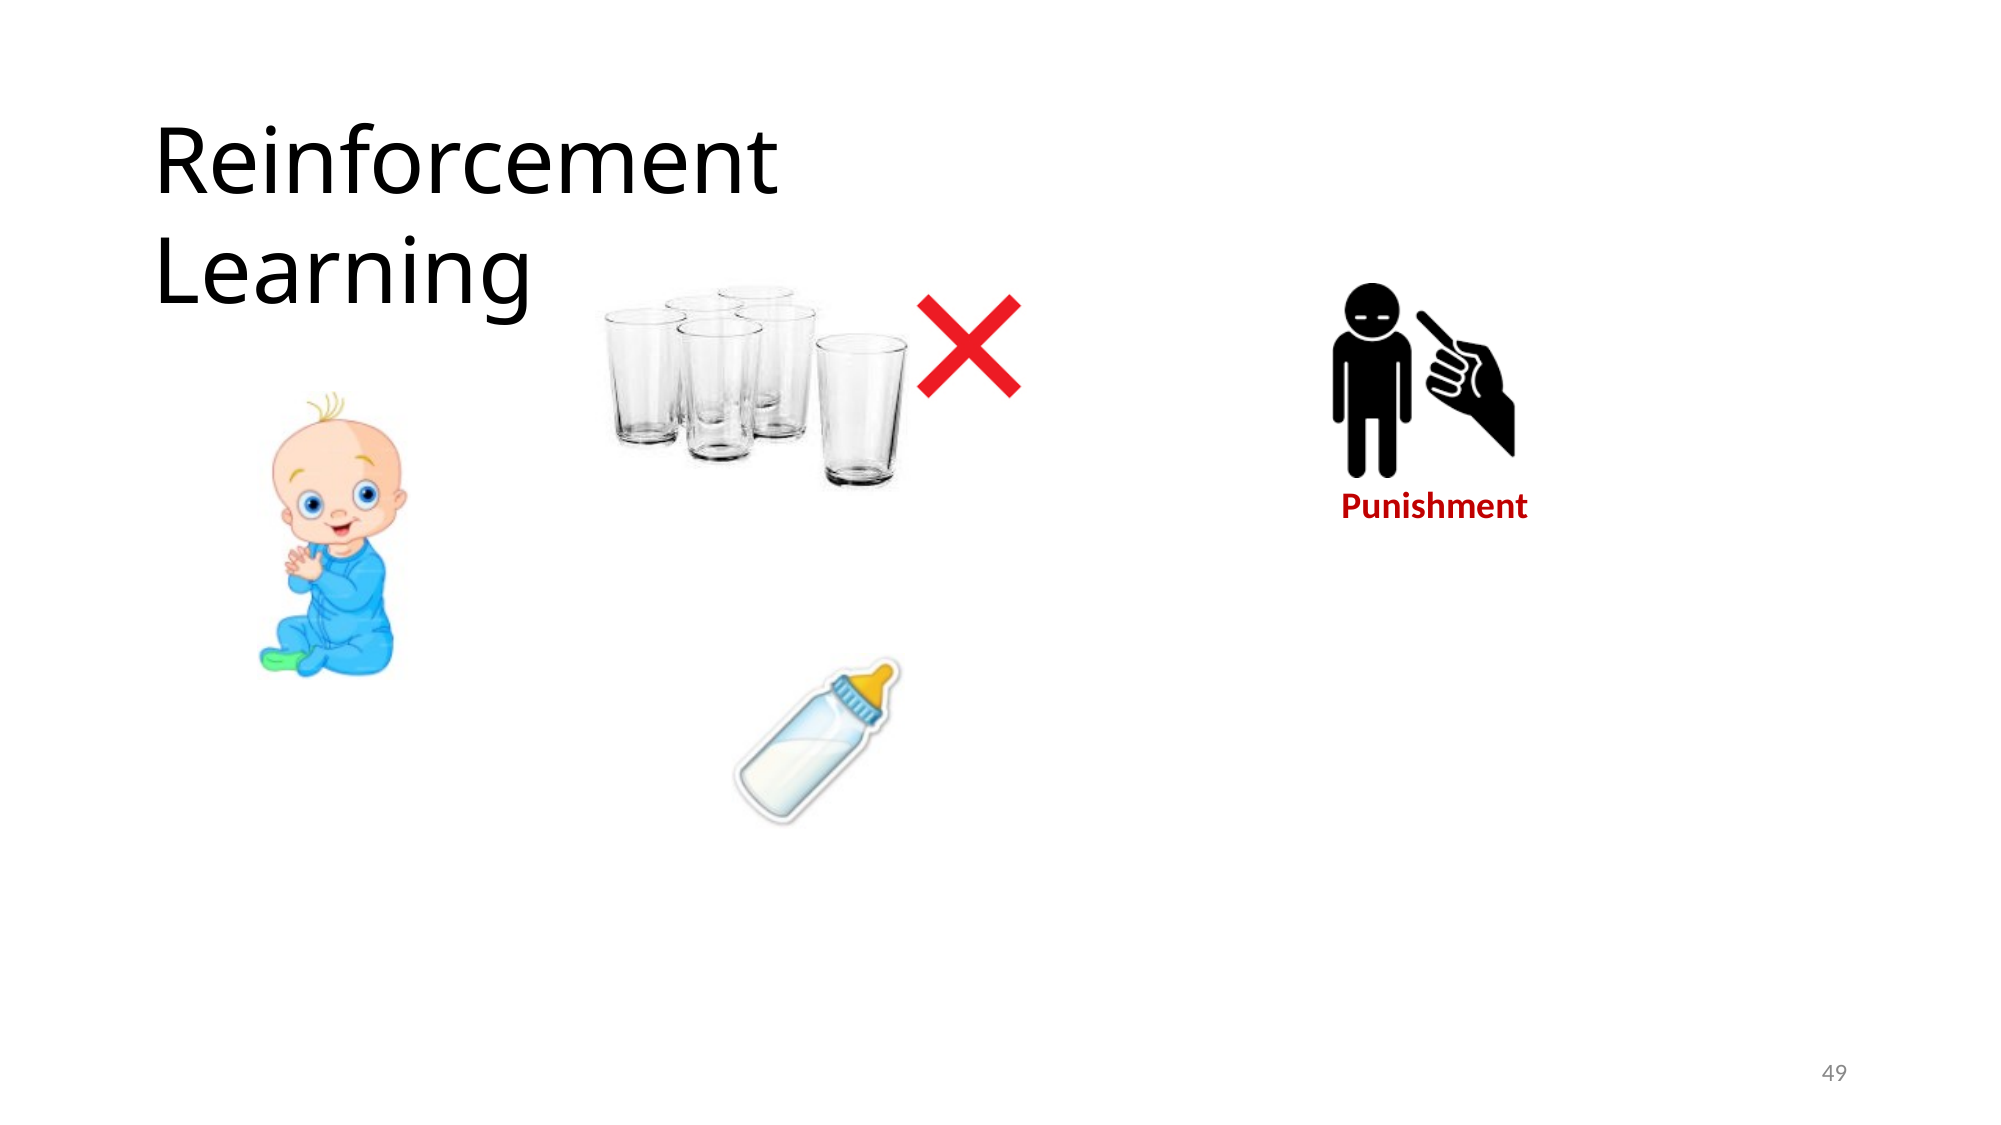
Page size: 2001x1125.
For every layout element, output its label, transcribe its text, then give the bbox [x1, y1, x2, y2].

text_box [595, 277, 1027, 496]
title Reinforcement Learning [150, 100, 1036, 323]
picture [257, 391, 412, 680]
picture [1331, 283, 1517, 478]
picture [730, 652, 905, 829]
slide_number 49 [1815, 1060, 1854, 1125]
text_box Punishment [1339, 478, 1531, 526]
